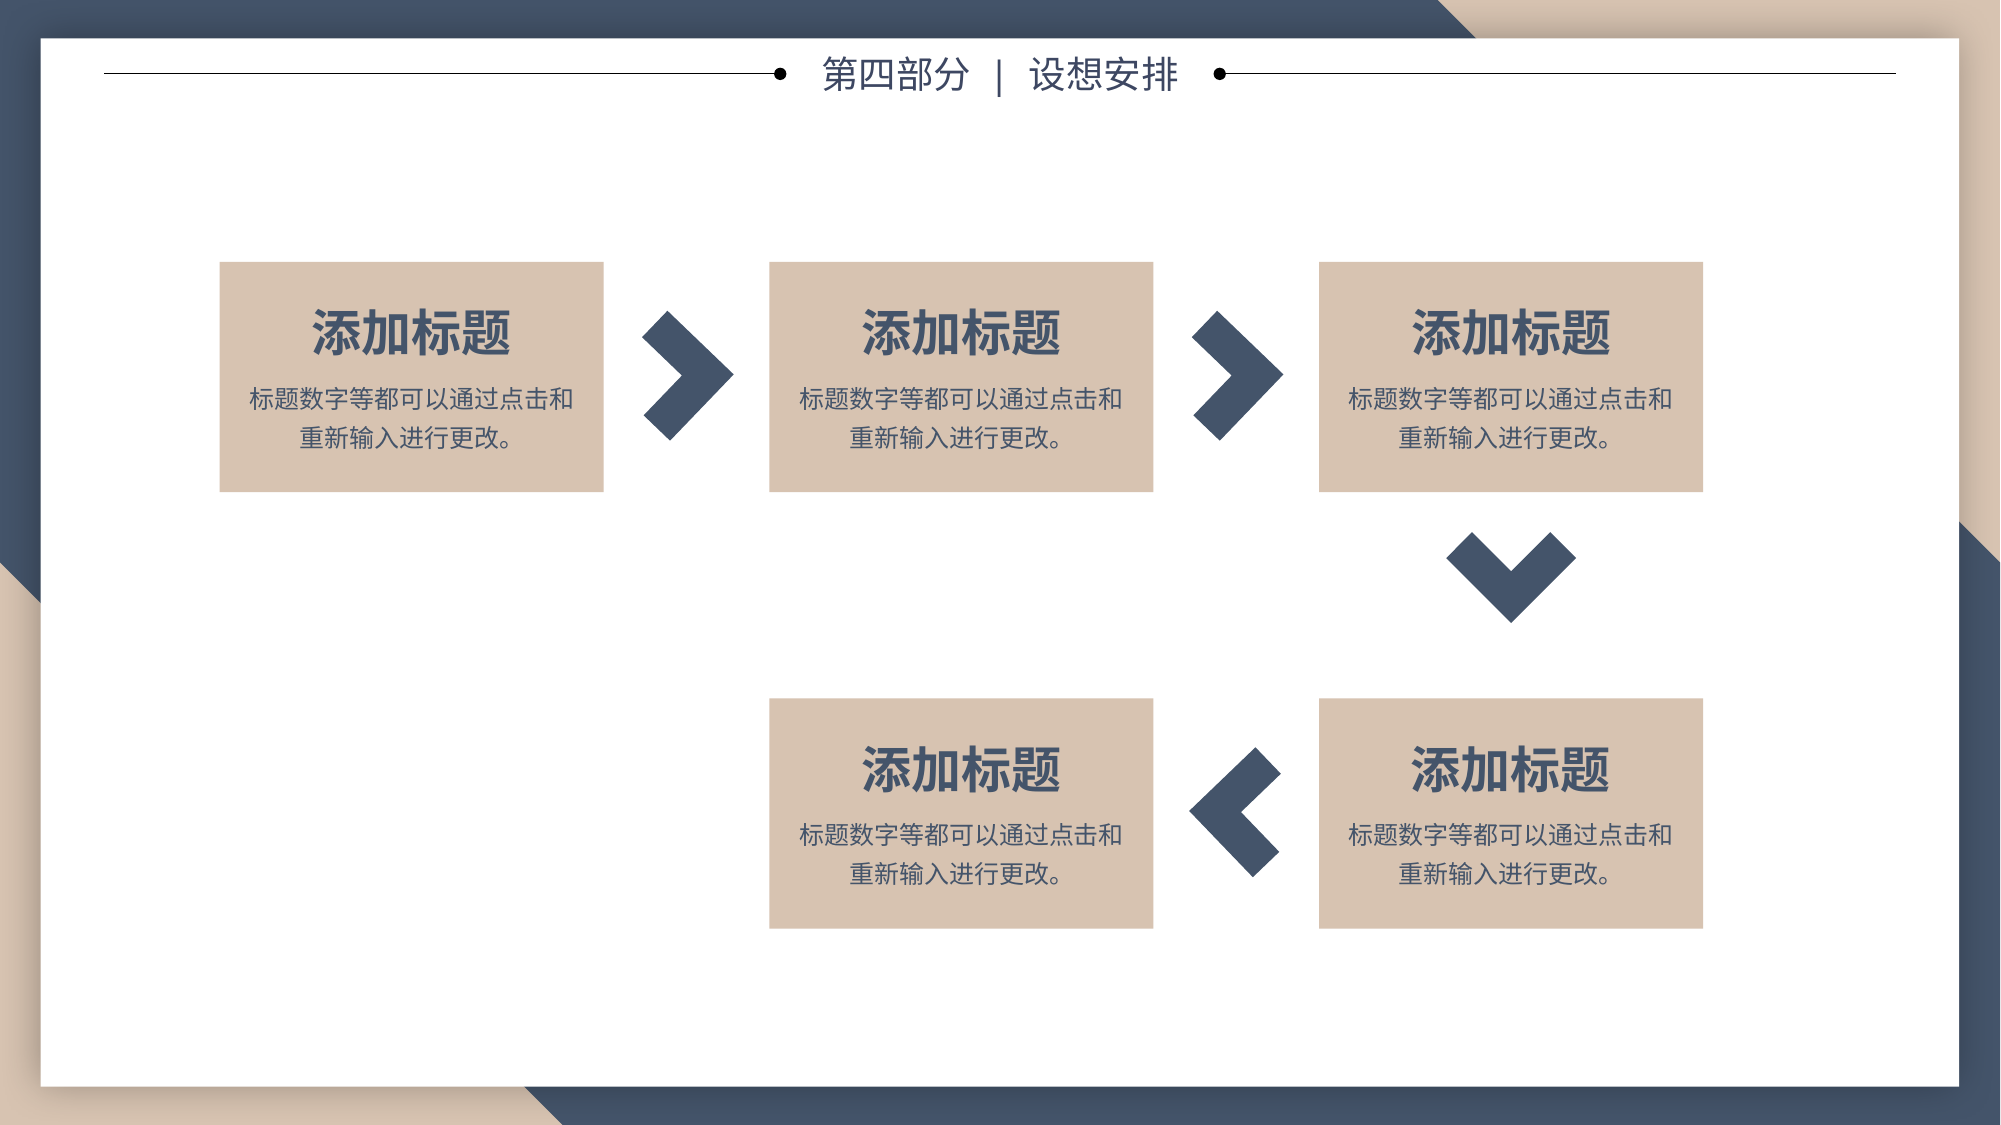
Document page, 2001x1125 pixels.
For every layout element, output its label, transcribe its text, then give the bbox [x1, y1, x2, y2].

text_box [1319, 261, 1704, 493]
text_box [1444, 530, 1578, 625]
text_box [219, 261, 604, 493]
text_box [769, 261, 1154, 493]
text_box [640, 309, 736, 443]
text_box [1190, 309, 1285, 443]
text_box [1319, 698, 1704, 929]
text_box [1187, 745, 1283, 879]
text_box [769, 698, 1154, 929]
list 第四部分 | 设想安排 [800, 43, 1200, 105]
